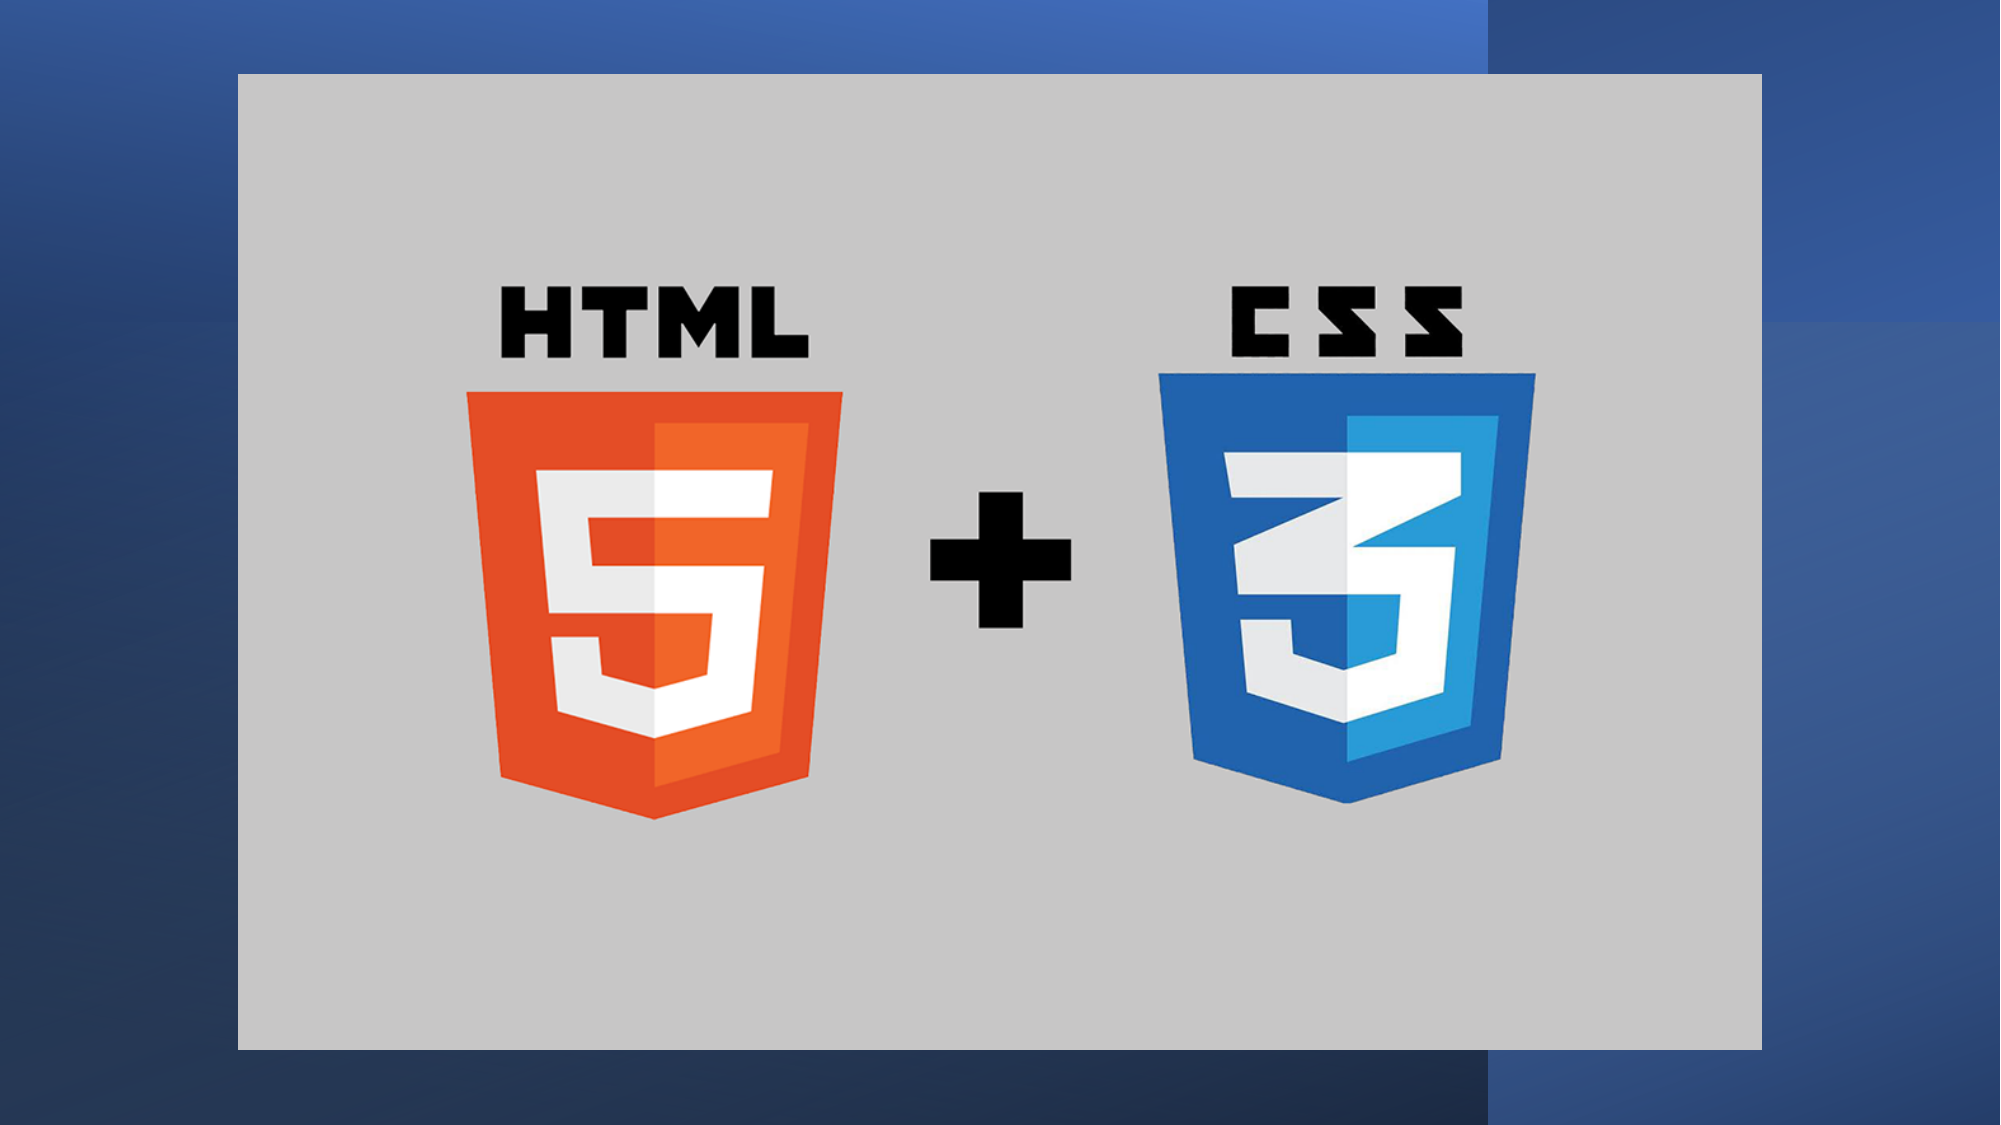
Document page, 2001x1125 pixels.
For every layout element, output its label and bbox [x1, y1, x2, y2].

text_box [0, 321, 2000, 1125]
picture [238, 74, 1762, 1050]
text_box [1489, 0, 2000, 321]
text_box [0, 0, 1489, 321]
